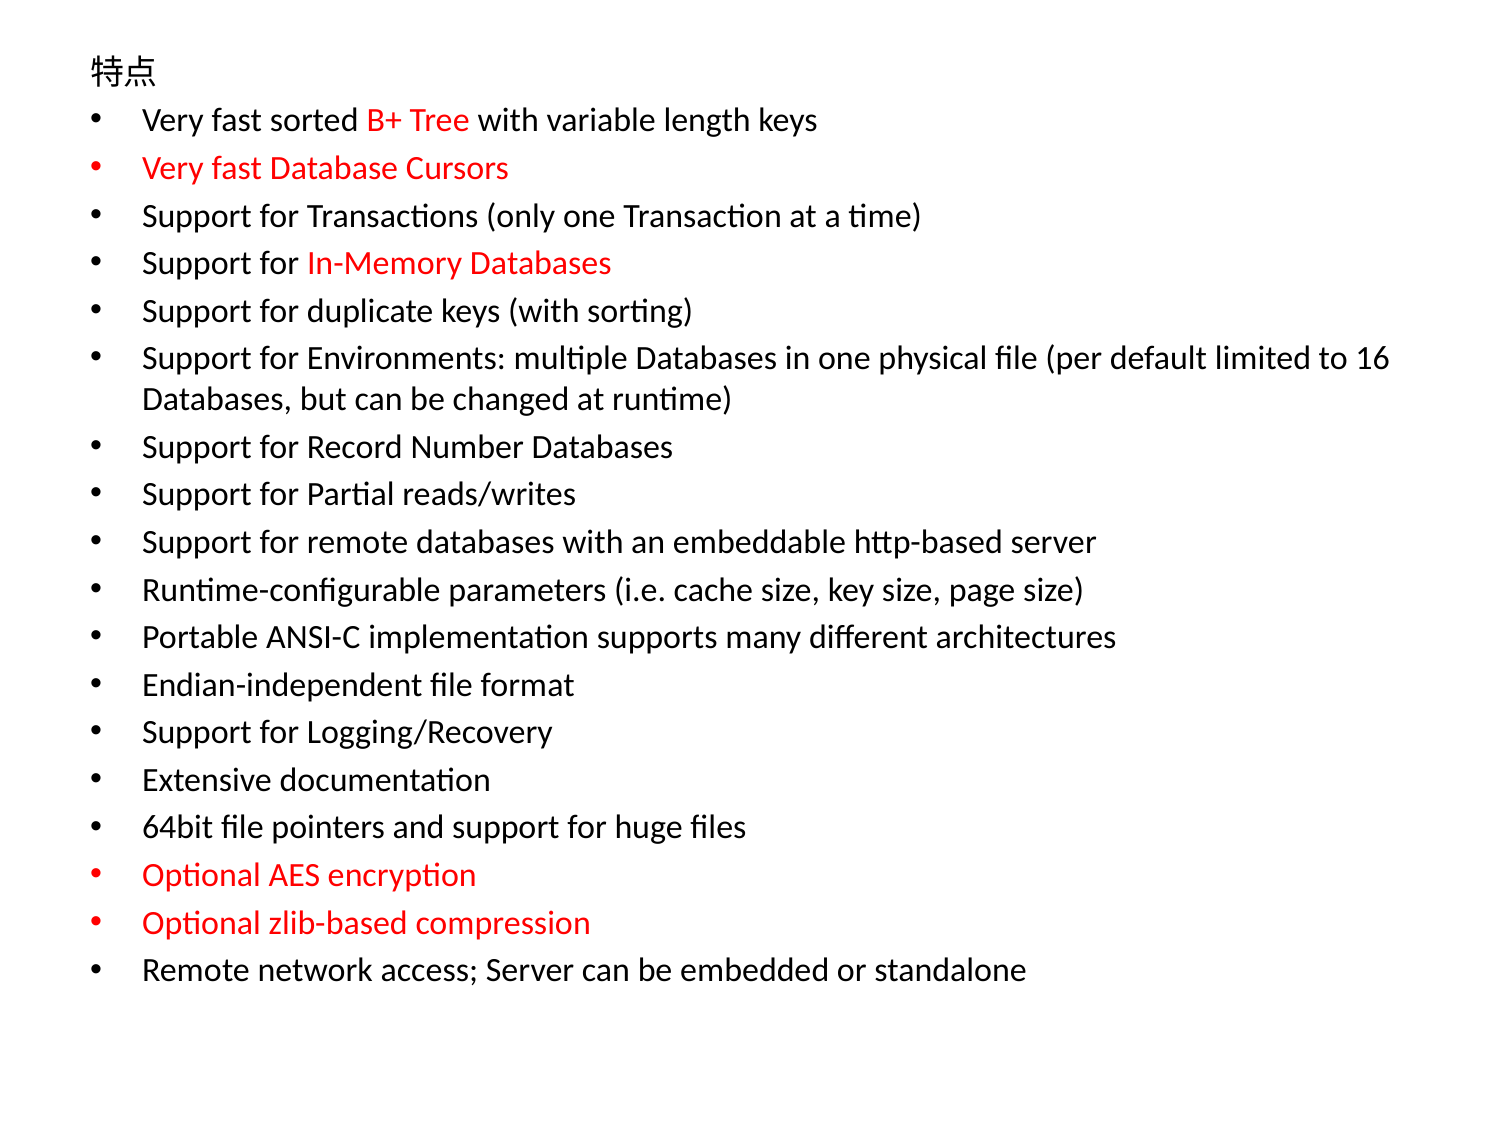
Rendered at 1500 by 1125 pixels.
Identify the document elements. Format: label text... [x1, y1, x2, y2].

list 特点 Very fast sorted B+ Tree with variable length keys Very fast Database Cursors Support for Transactions (only one Transaction at a time) Support for In-Memory Databases Support for duplicate keys (with sorting) Support for Environments: multiple Databases in one physical file (per default limited to 16 Databases, but can be changed at runtime) Support for Record Number Databases Support for Partial reads/writes Support for remote databases with an embeddable http-based server Runtime-configurable parameters (i.e. cache size, key size, page size) Portable ANSI-C implementation supports many different architectures Endian-independent file format Support for Logging/Recovery Extensive documentation 64bit file pointers and support for huge files Optional AES encryption Optional zlib-based compression Remote network access; Server can be embedded or standalone [75, 42, 1425, 1005]
